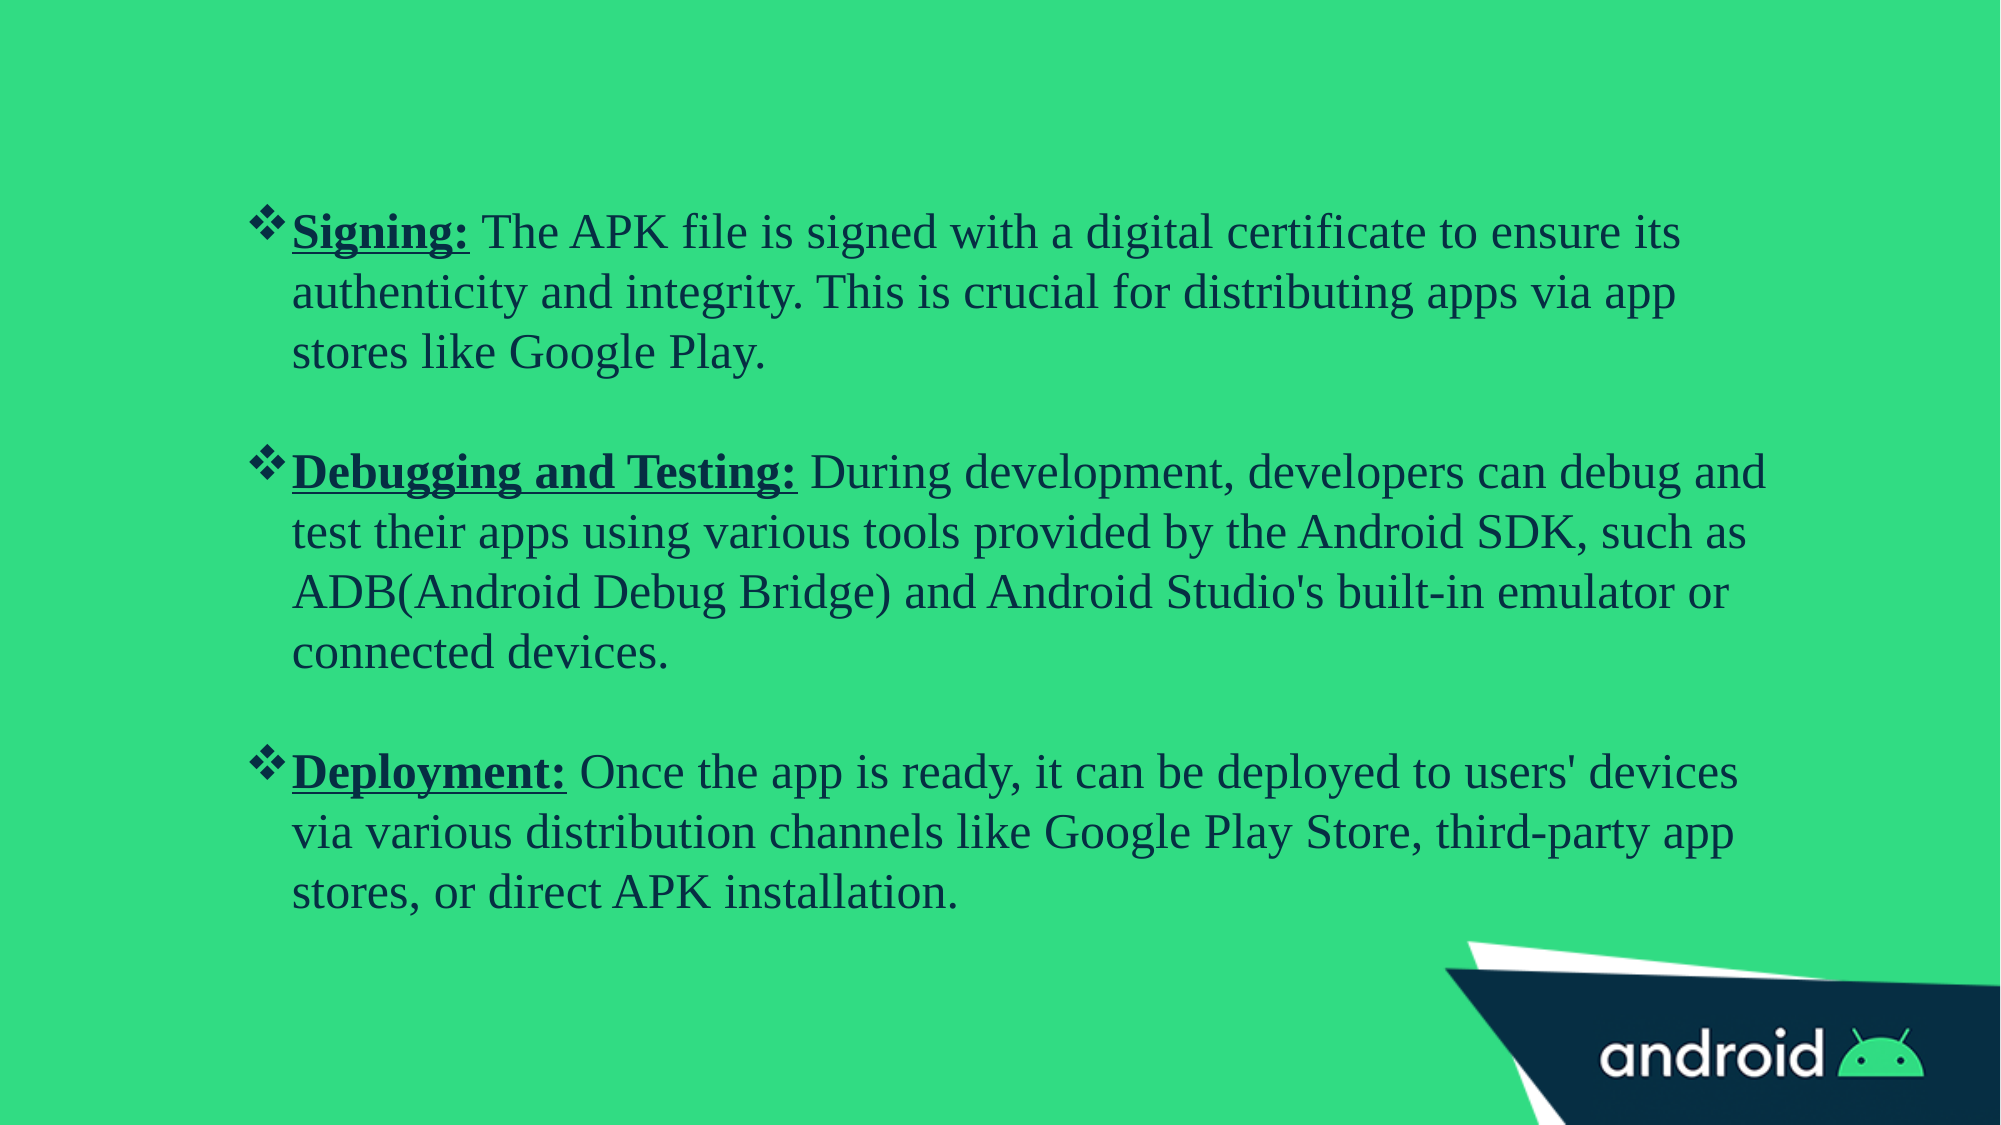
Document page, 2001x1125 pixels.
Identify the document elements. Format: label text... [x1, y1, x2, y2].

picture [0, 0, 2001, 1125]
text_box Signing: The APK file is signed with a digital certificate to ensure its authenticity and integrity. This is crucial for distributing apps via app stores like Google Play. Debugging and Testing: During development, developers can debug and test their apps using various tools provided by the Android SDK, such as ADB(Android Debug Bridge) and Android Studio's built-in emulator or connected devices. Deployment: Once the app is ready, it can be deployed to users' devices via various distribution channels like Google Play Store, third-party app stores, or direct APK installation. [230, 191, 1814, 927]
